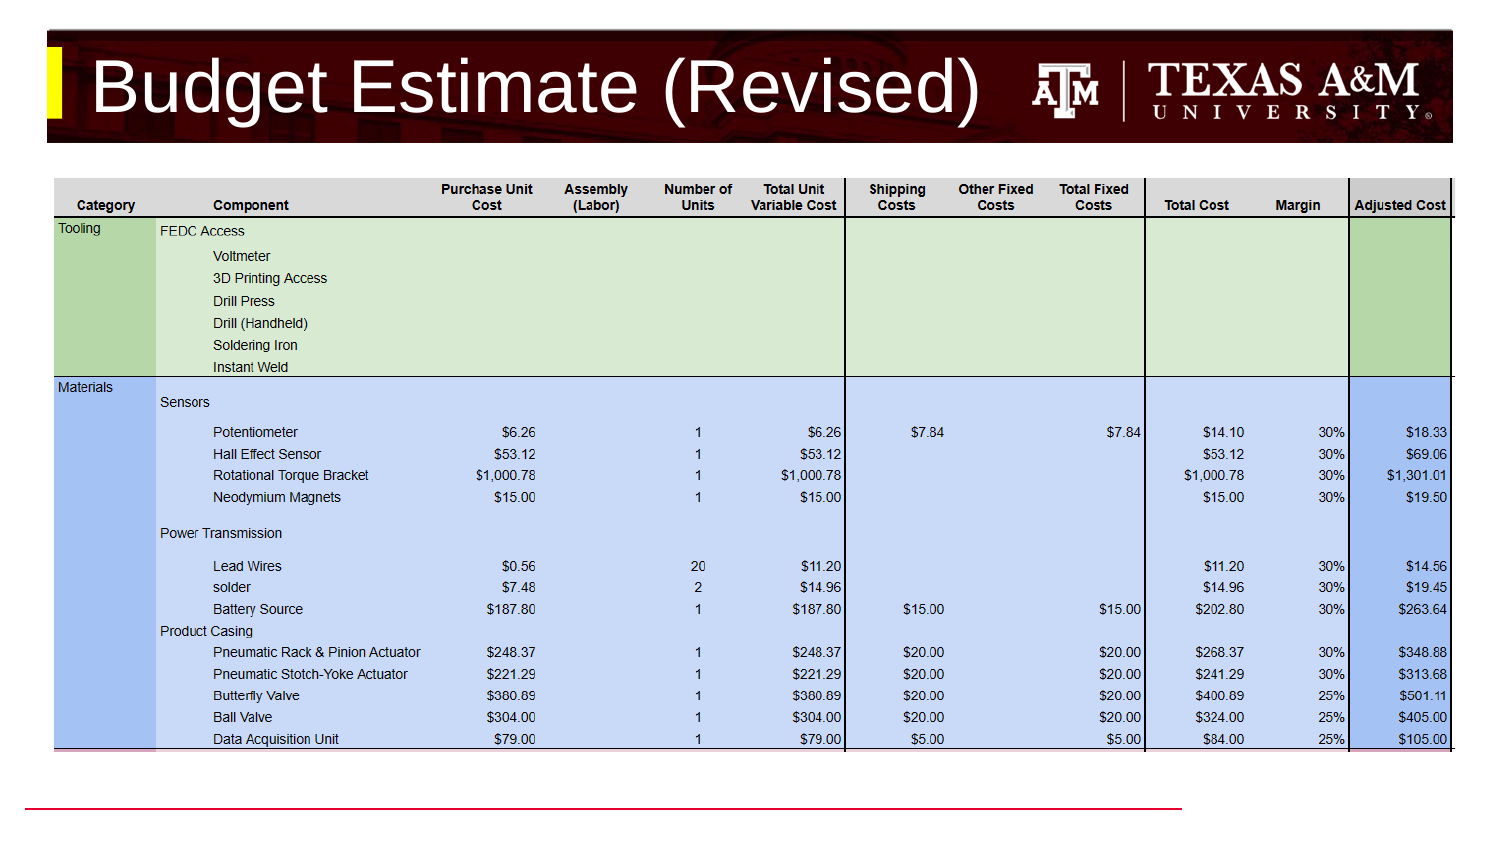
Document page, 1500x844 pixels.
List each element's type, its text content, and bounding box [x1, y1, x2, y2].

picture [47, 28, 79, 143]
picture [44, 177, 1456, 752]
title Budget Estimate (Revised) [79, 12, 1025, 154]
picture [1025, 28, 1453, 143]
